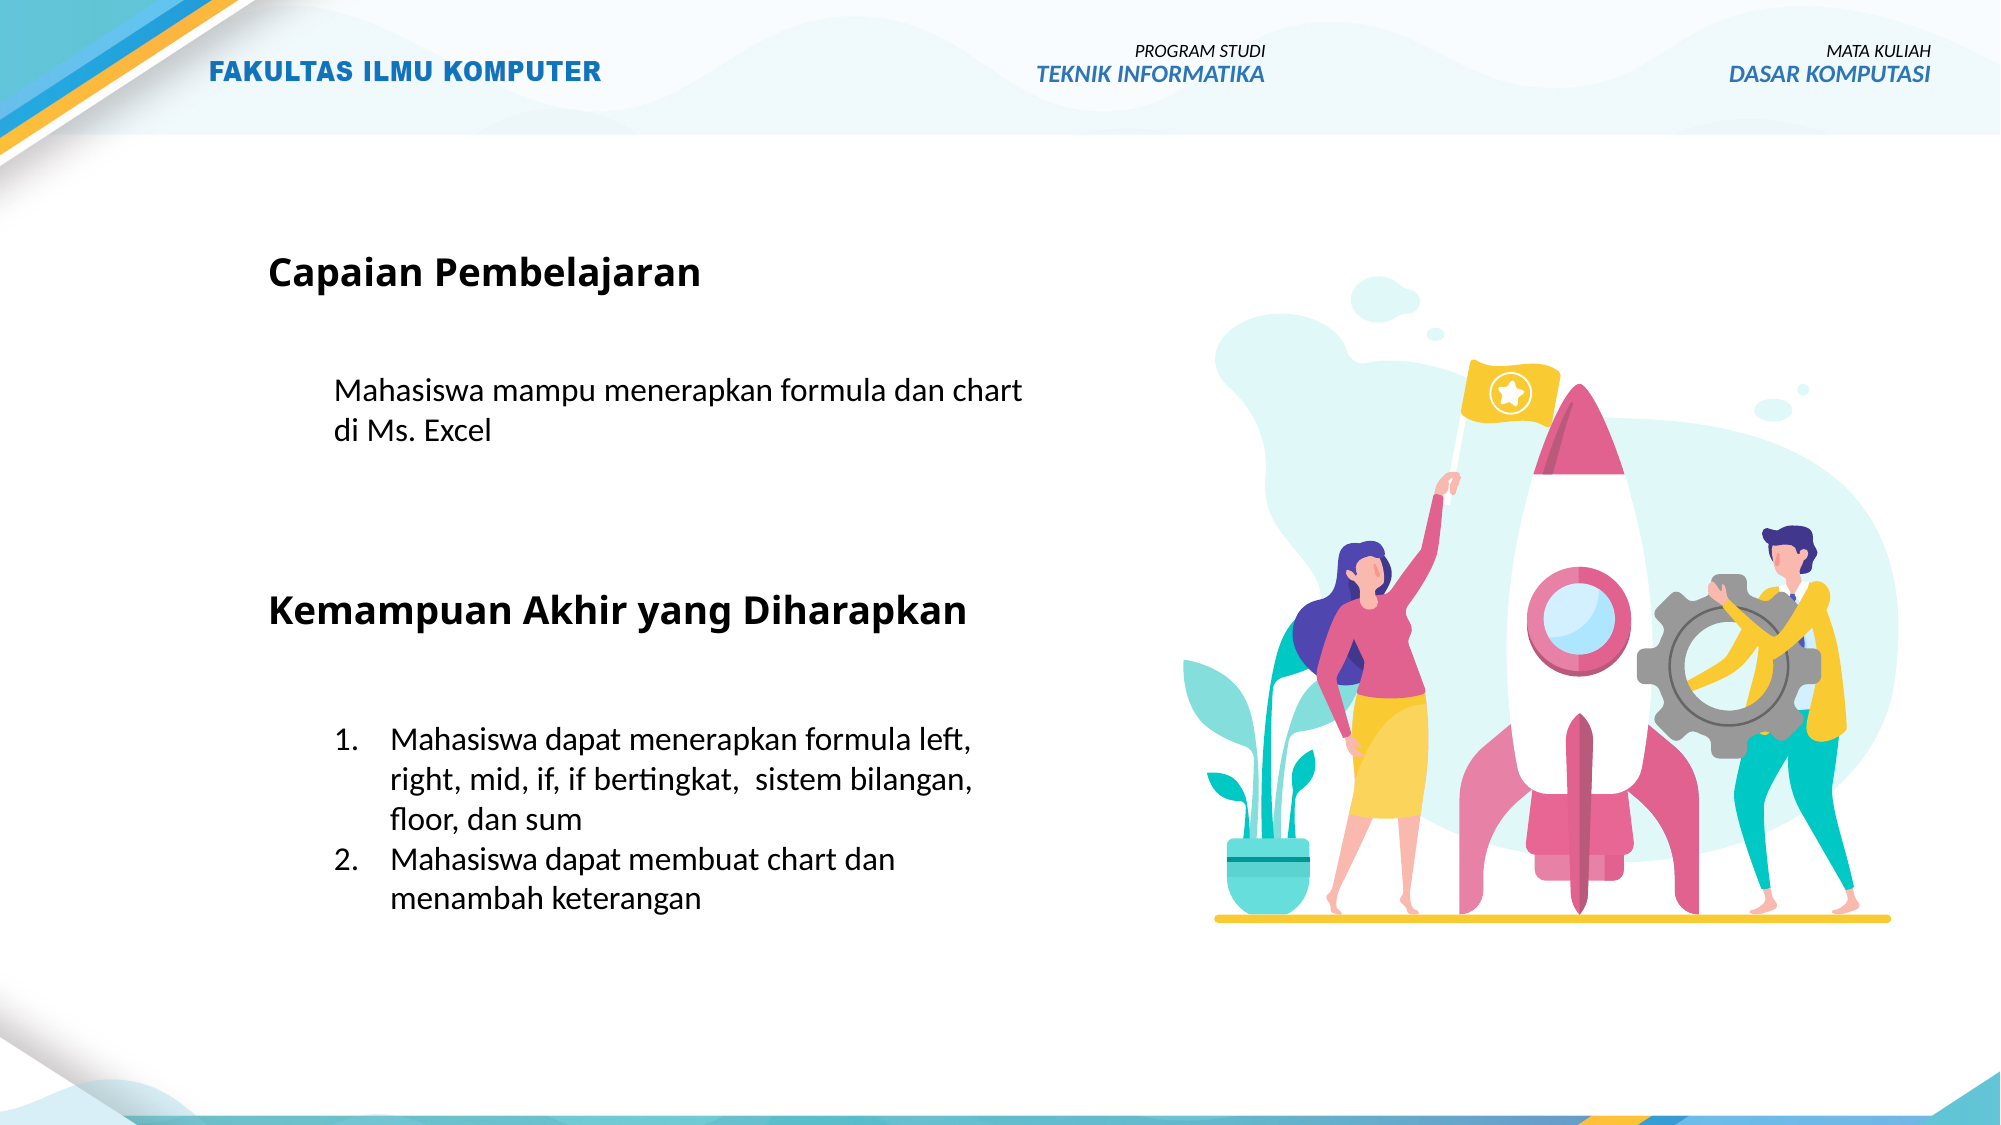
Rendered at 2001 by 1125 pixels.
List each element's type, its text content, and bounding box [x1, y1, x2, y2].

text_box Kemampuan Akhir yang Diharapkan [252, 546, 1132, 679]
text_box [1179, 276, 1913, 923]
text_box PROGRAM STUDI TEKNIK INFORMATIKA [904, 33, 1281, 118]
title Capaian Pembelajaran [252, 208, 1132, 342]
text_box MATA KULIAH DASAR KOMPUTASI [1569, 33, 1946, 118]
picture [0, 0, 2000, 1125]
text_box Mahasiswa dapat menerapkan formula left, right, mid, if, if bertingkat, sistem bilangan, floor, dan sum Mahasiswa dapat membuat chart dan menambah keterangan [318, 709, 1054, 991]
list Mahasiswa mampu menerapkan formula dan chart di Ms. Excel [318, 360, 1054, 497]
